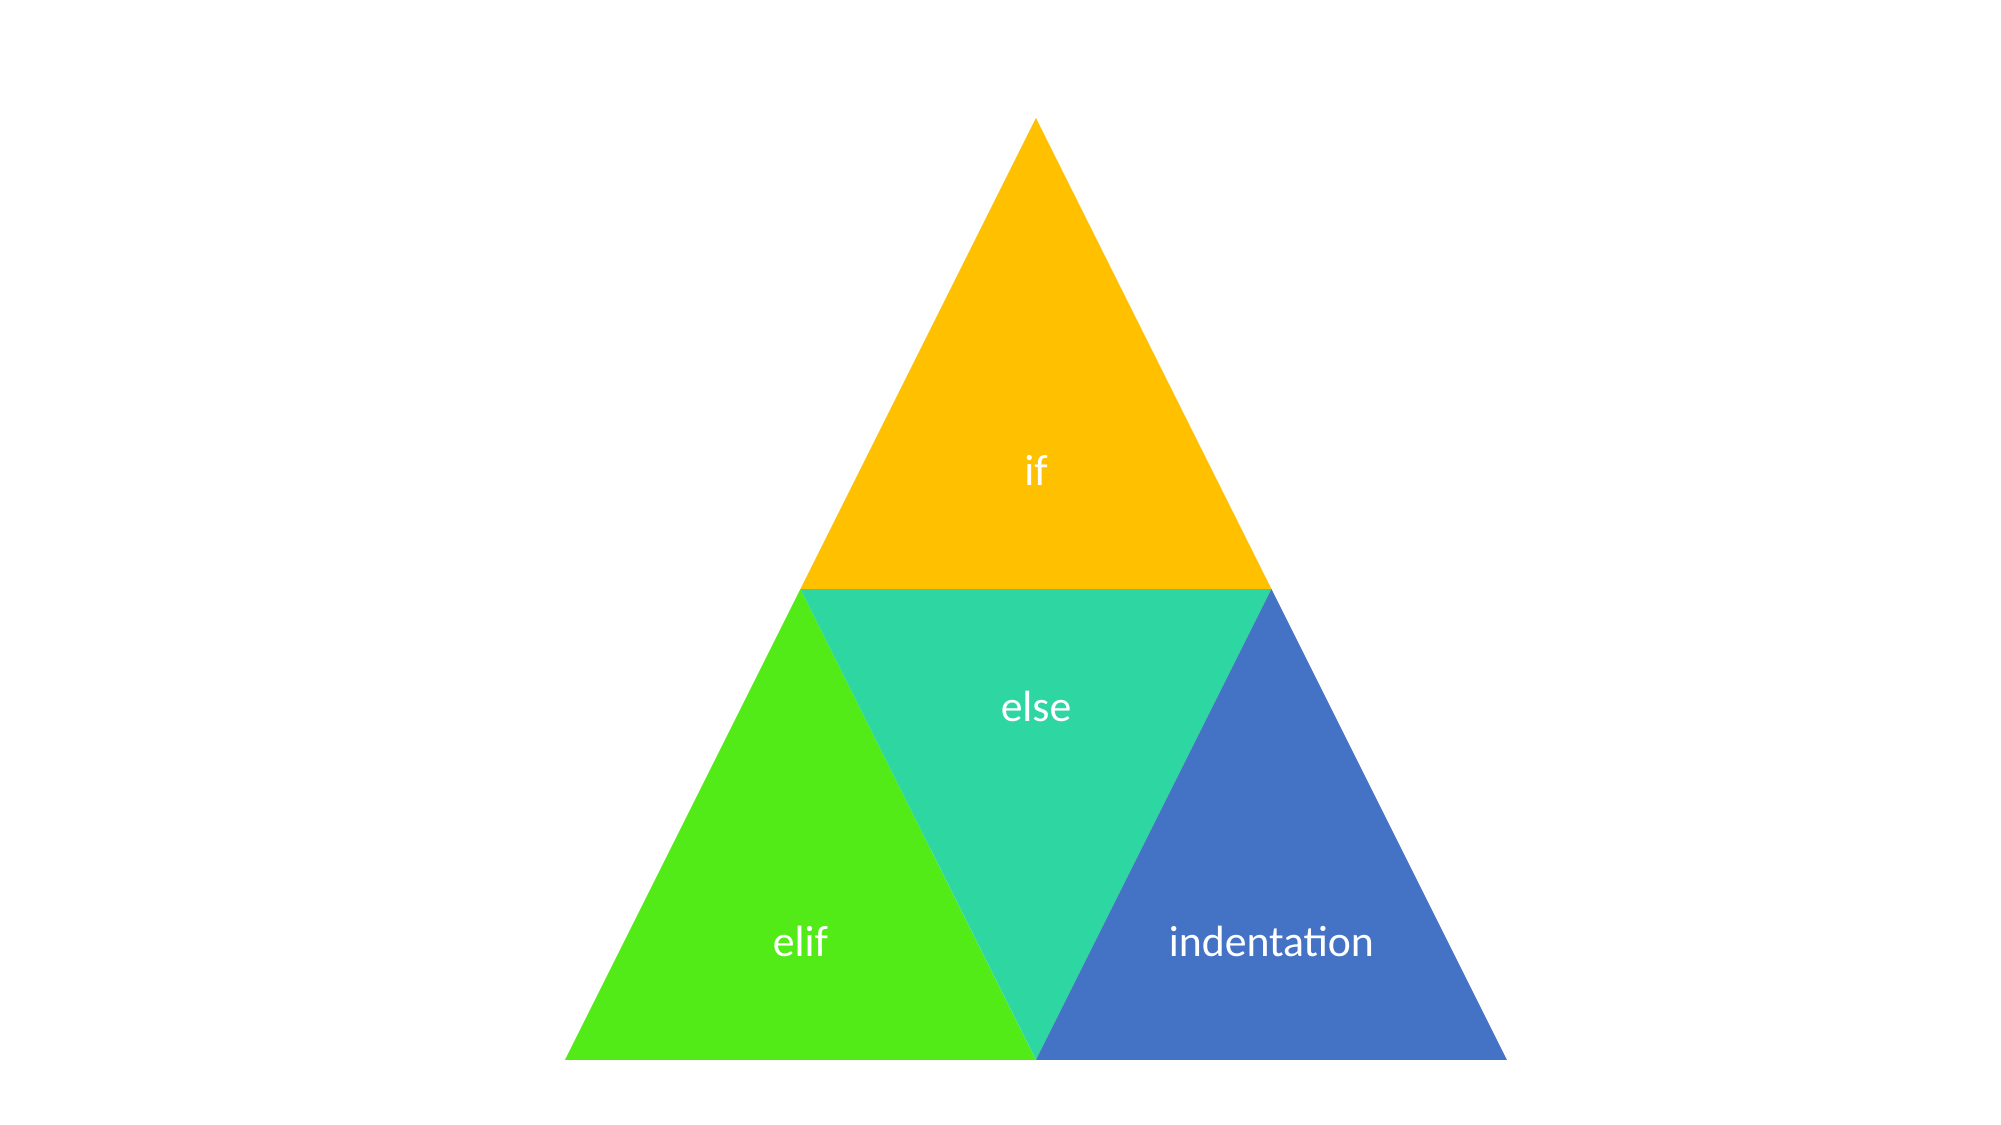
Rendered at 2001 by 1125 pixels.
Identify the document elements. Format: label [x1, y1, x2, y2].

text_box [333, 117, 1739, 1060]
